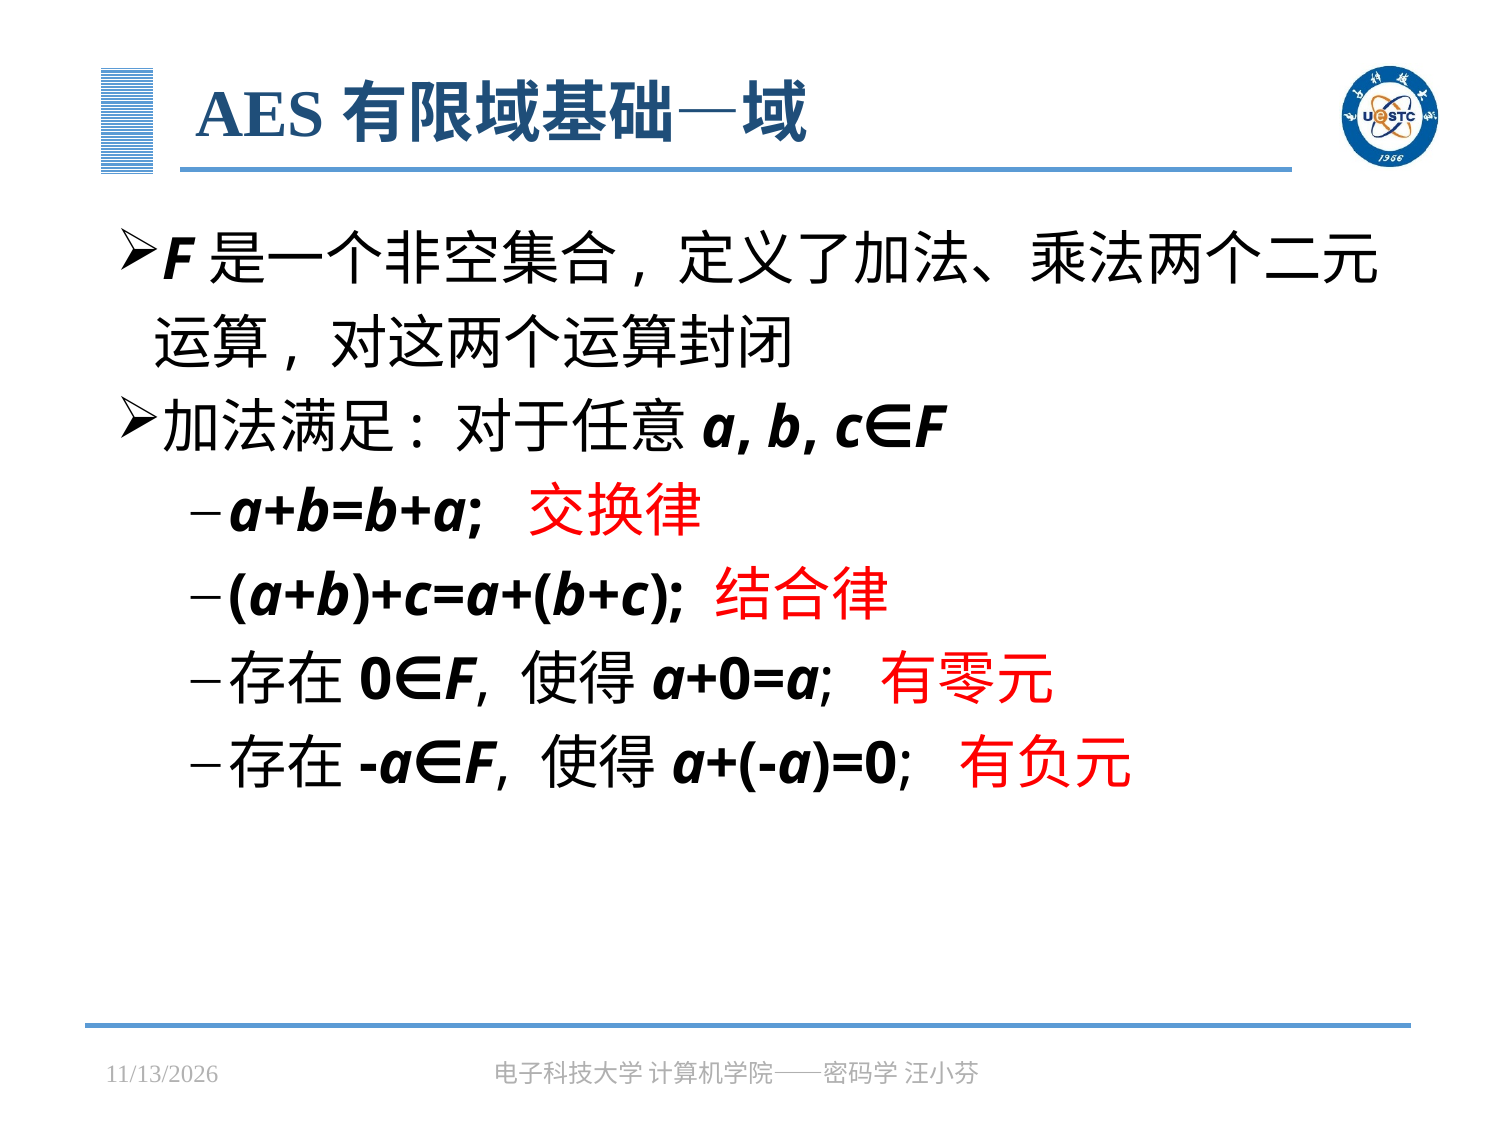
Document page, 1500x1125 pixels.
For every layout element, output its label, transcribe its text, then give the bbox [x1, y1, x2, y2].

picture [1339, 63, 1440, 171]
title AES有限域基础—域 [180, 59, 1293, 170]
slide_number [90, 1042, 429, 1103]
footer 电子科技大学 计算机学院——密码学 汪小芬 [472, 1042, 1001, 1103]
list F是一个非空集合, 定义了加法、乘法两个二元运算, 对这两个运算封闭 加法满足: 对于任意a, b, c∈F a+b=b+a; 交换律 (a+b)+c=a+(b+c); 结合律 存在0∈F, 使得a+0=a; 有零元 存在-a∈F, 使得a+(-a)=0; 有负元 [101, 200, 1396, 1025]
